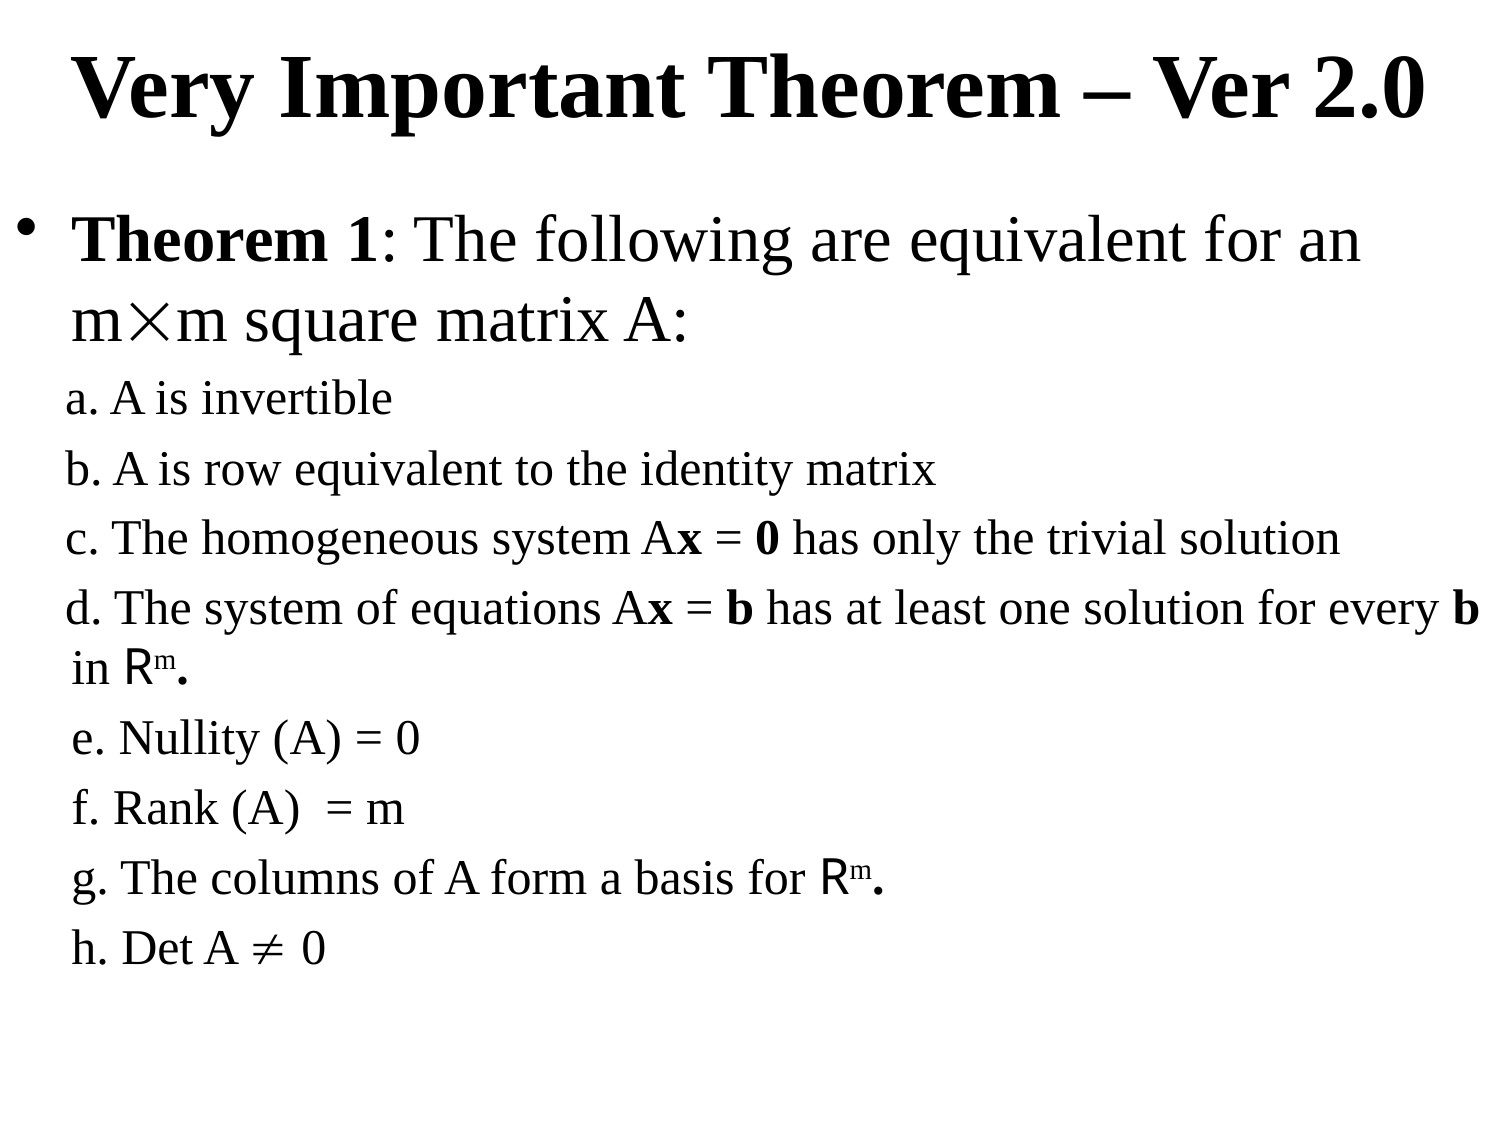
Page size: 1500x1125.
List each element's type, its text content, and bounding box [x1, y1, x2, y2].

title Very Important Theorem – Ver 2.0 [0, 0, 1500, 163]
list Theorem 1: The following are equivalent for an mm square matrix A: a. A is invertible b. A is row equivalent to the identity matrix c. The homogeneous system Ax = 0 has only the trivial solution d. The system of equations Ax = b has at least one solution for every b in Rm. e. Nullity (A) = 0 f. Rank (A) = m g. The columns of A form a basis for Rm. h. Det A  0 [0, 187, 1500, 1088]
